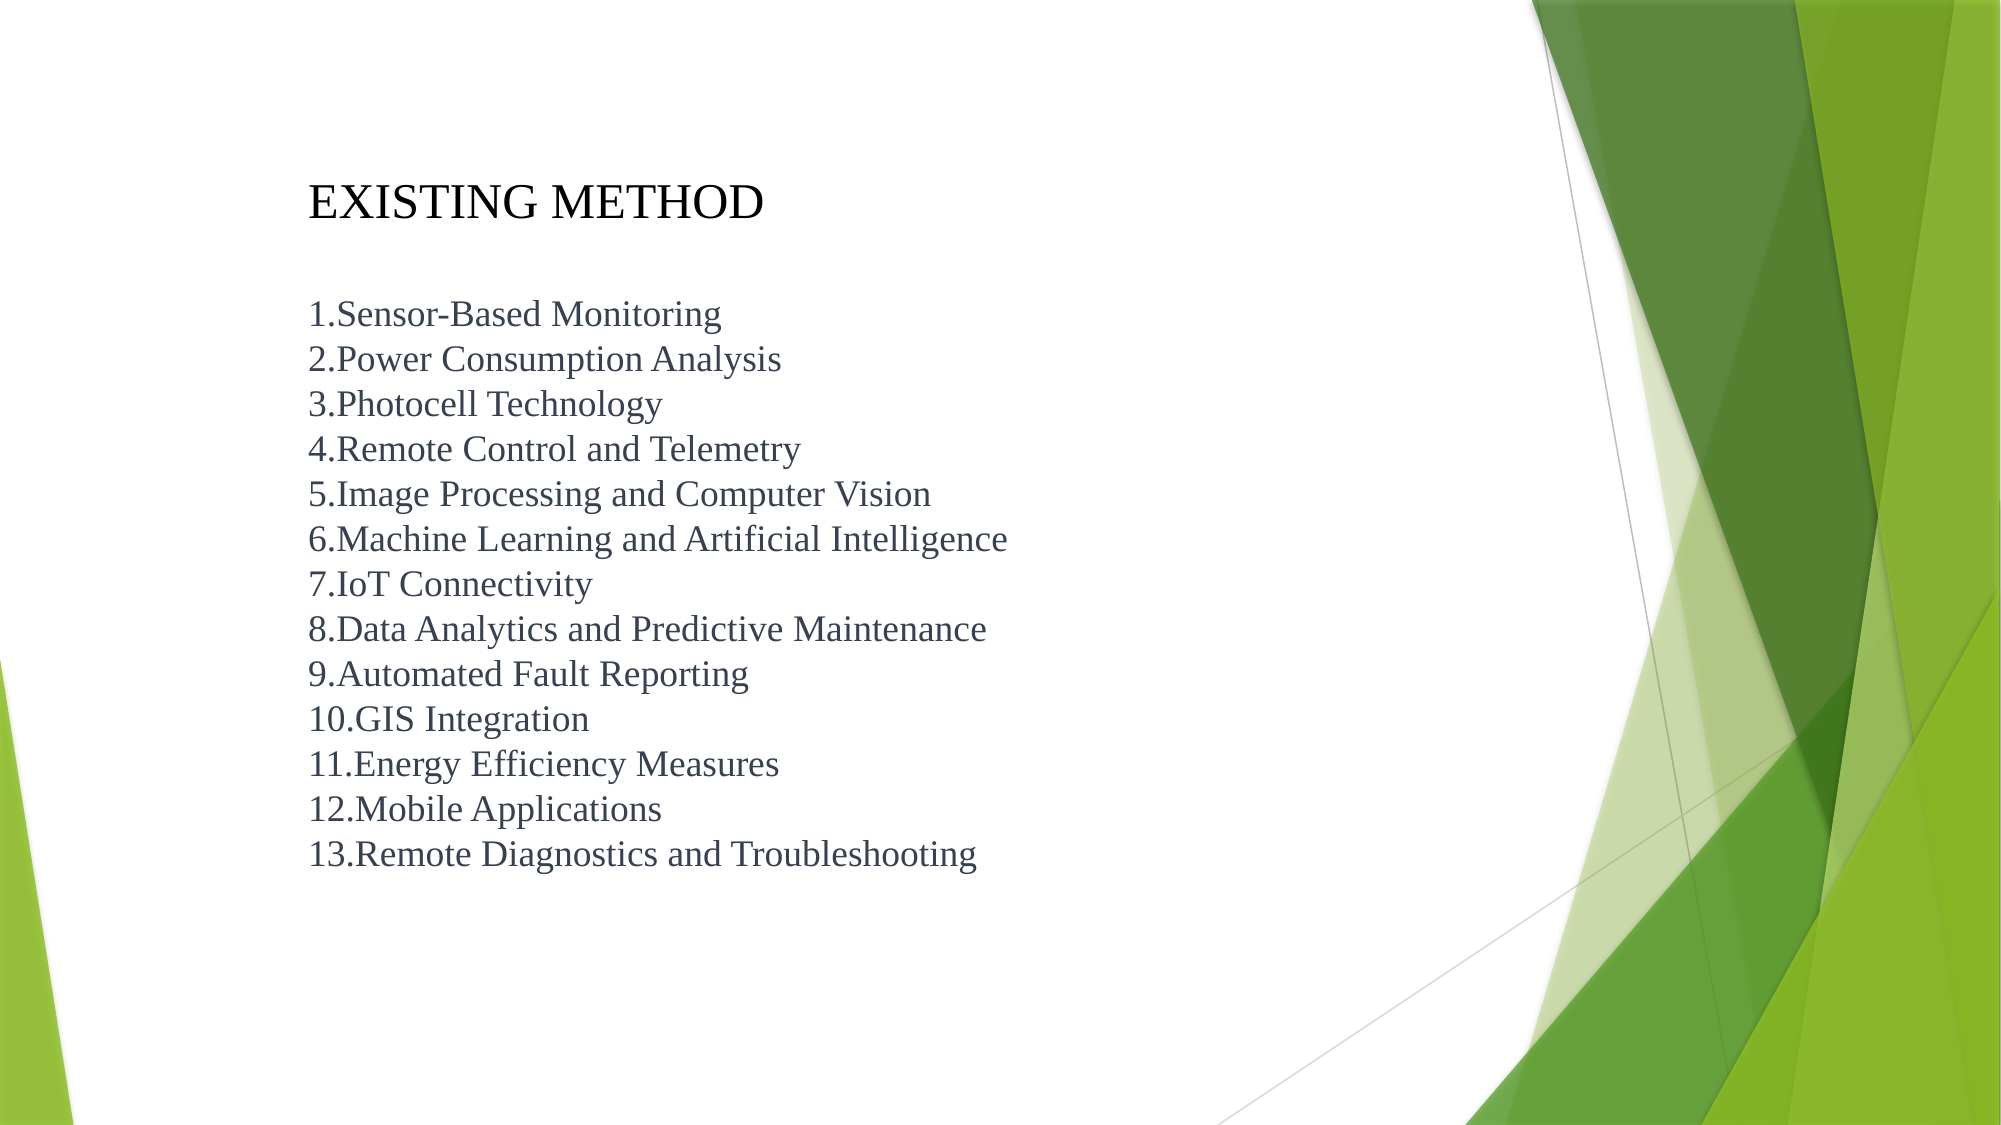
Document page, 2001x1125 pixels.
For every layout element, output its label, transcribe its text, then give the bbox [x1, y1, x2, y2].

text_box EXISTING METHOD Sensor-Based Monitoring Power Consumption Analysis Photocell Technology Remote Control and Telemetry Image Processing and Computer Vision Machine Learning and Artificial Intelligence IoT Connectivity Data Analytics and Predictive Maintenance Automated Fault Reporting GIS Integration Energy Efficiency Measures Mobile Applications Remote Diagnostics and Troubleshooting [293, 161, 1040, 1017]
